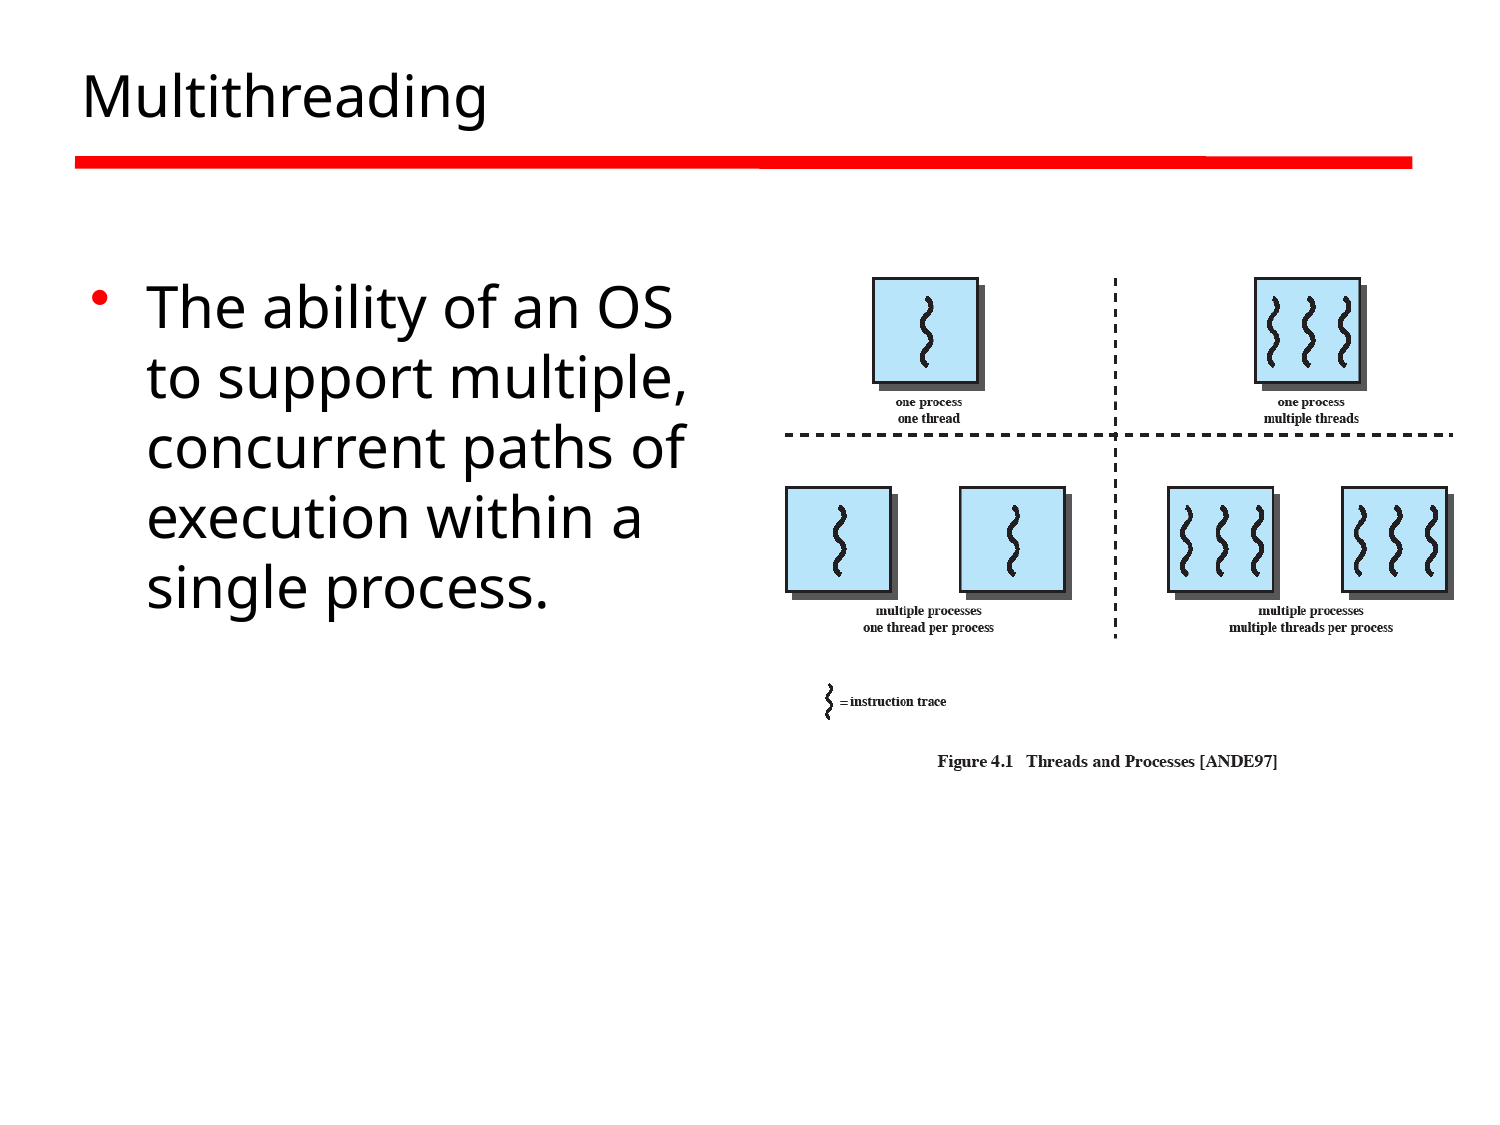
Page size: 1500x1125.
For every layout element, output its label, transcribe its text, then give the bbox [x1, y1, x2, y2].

list The ability of an OS to support multiple, concurrent paths of execution within a single process. [74, 262, 726, 1076]
title Multithreading [66, 24, 1413, 163]
picture [735, 224, 1500, 817]
